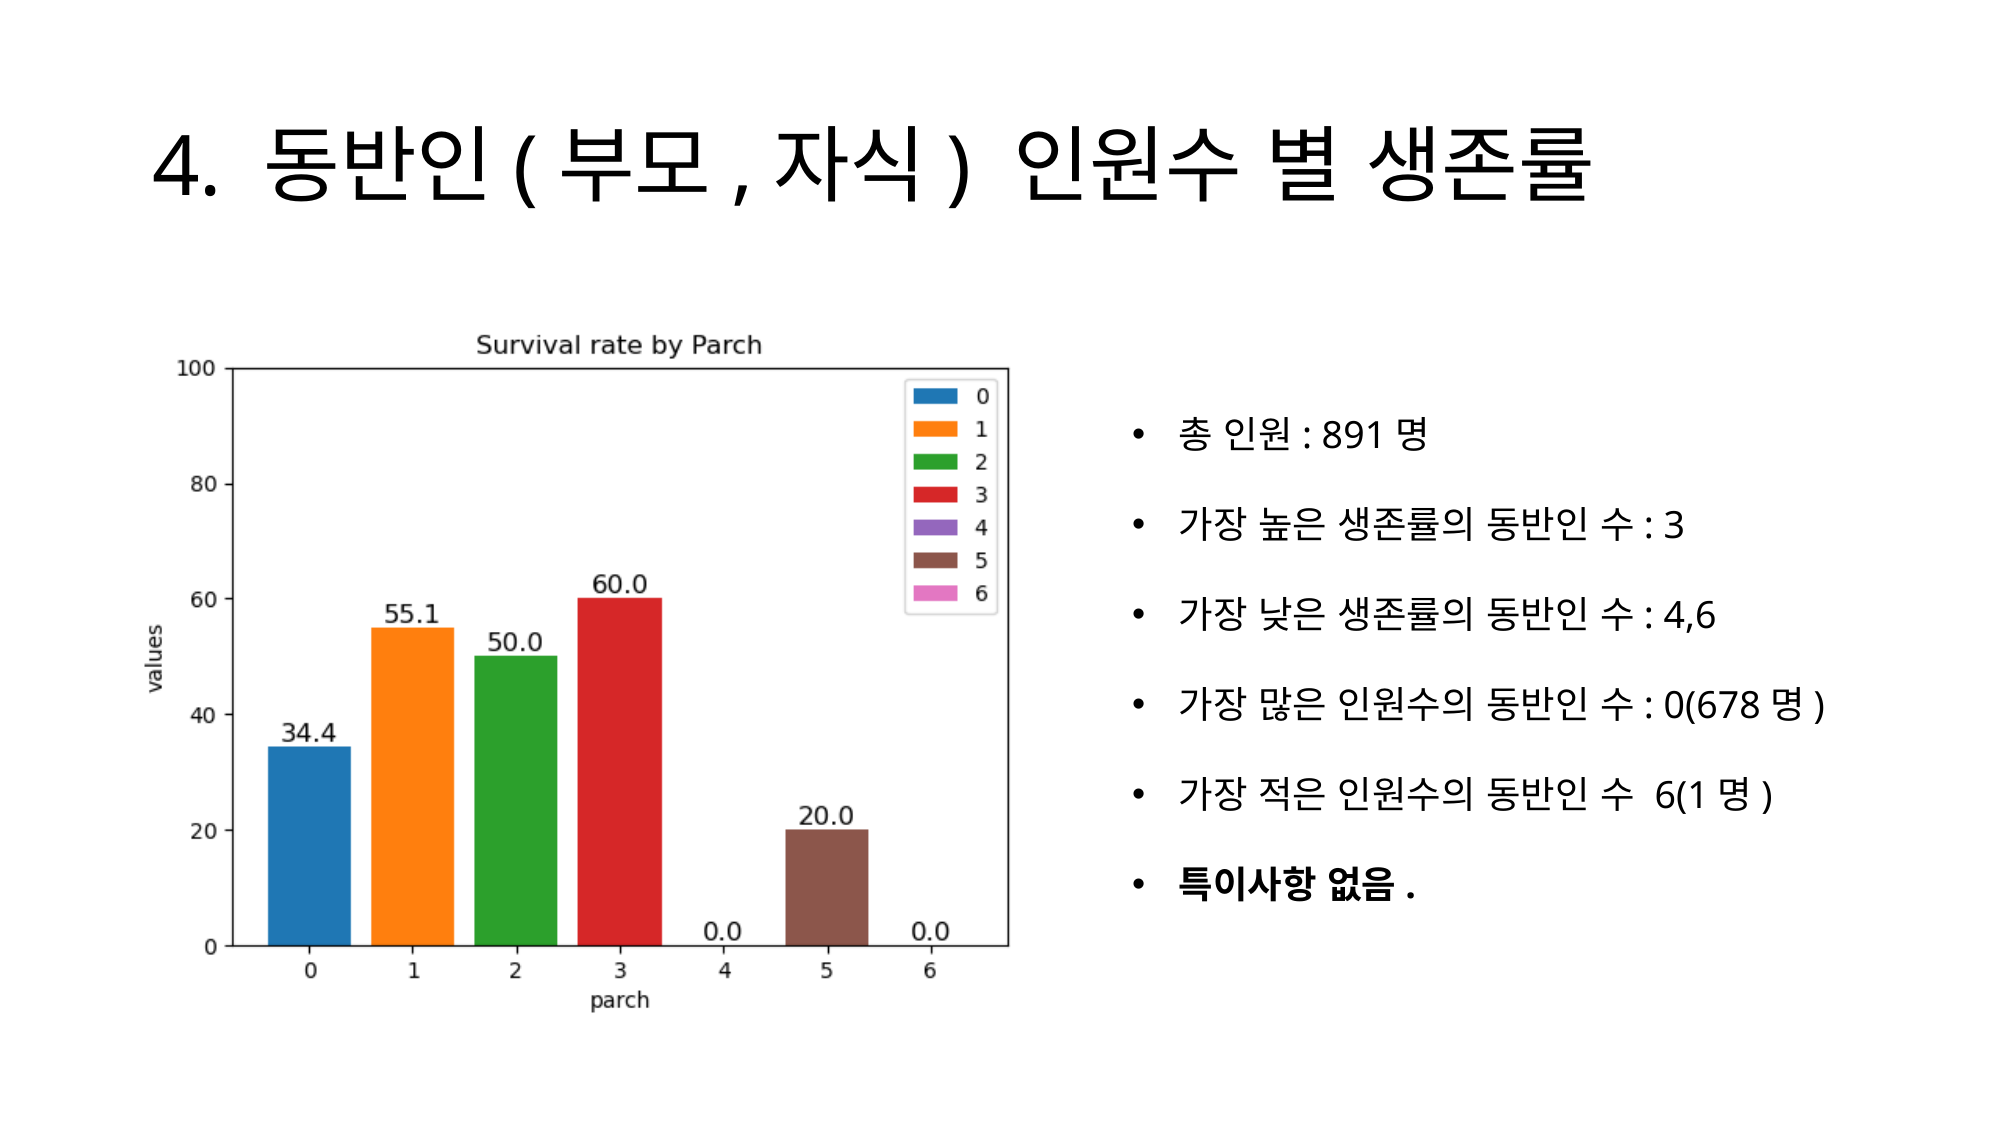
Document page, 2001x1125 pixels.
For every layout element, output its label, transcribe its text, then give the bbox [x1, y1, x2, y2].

text_box 총 인원: 891명 가장 높은 생존률의 동반인 수: 3 가장 낮은 생존률의 동반인 수: 4,6 가장 많은 인원수의 동반인 수: 0(678명) 가장 적은 인원수의 동반인 수 6(1명) 특이사항 없음. [1117, 358, 1910, 913]
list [137, 315, 1025, 1019]
title 4. 동반인(부모,자식) 인원수 별 생존률 [137, 59, 1863, 278]
